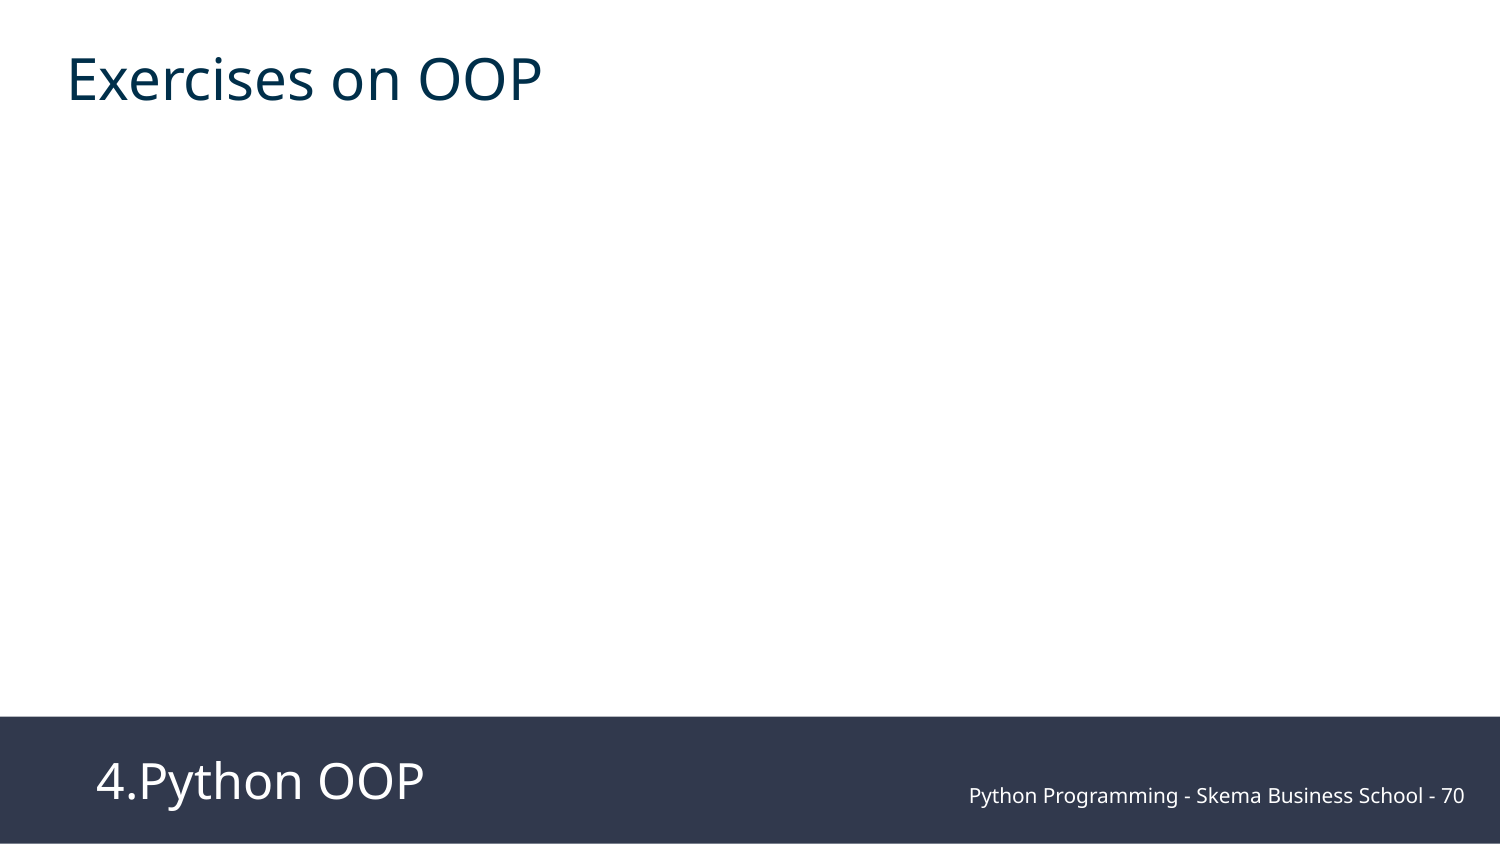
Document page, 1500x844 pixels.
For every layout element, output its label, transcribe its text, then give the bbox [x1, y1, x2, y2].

text_box 4.Python OOP [81, 734, 540, 830]
slide_number Python Programming - Skema Business School - ‹#› [890, 764, 1480, 830]
title Exercises on OOP [51, 27, 1449, 164]
